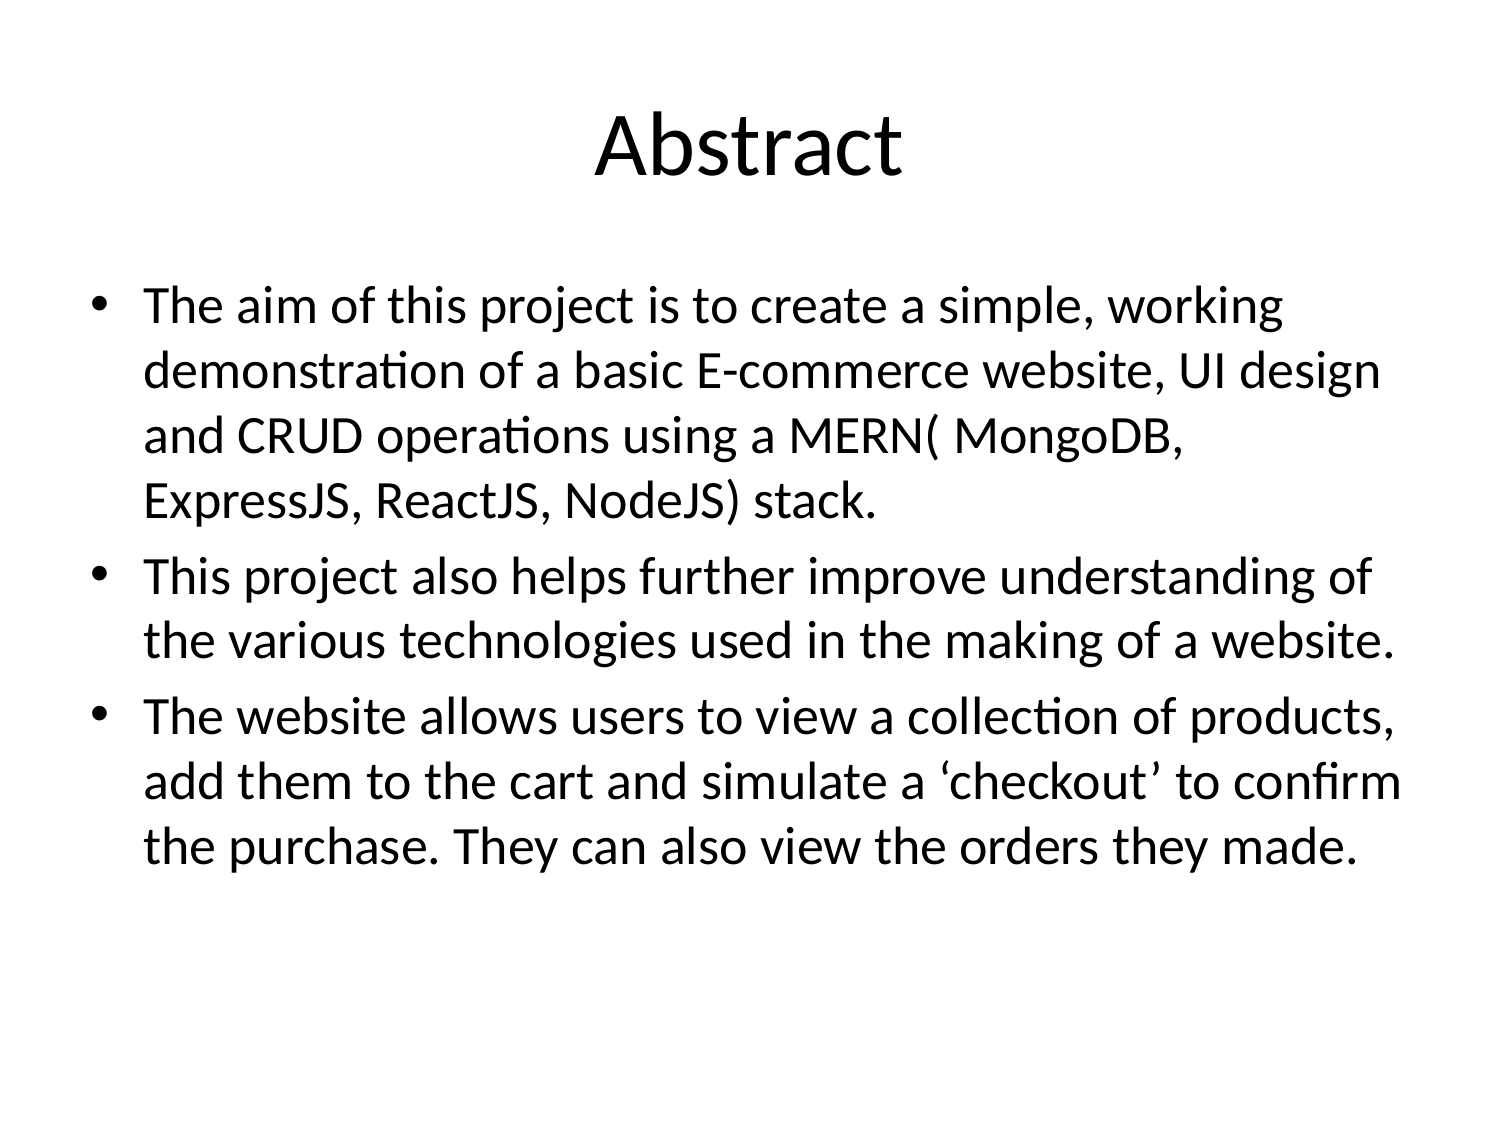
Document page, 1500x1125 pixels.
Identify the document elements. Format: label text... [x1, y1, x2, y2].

list The aim of this project is to create a simple, working demonstration of a basic E-commerce website, UI design and CRUD operations using a MERN( MongoDB, ExpressJS, ReactJS, NodeJS) stack. This project also helps further improve understanding of the various technologies used in the making of a website. The website allows users to view a collection of products, add them to the cart and simulate a ‘checkout’ to confirm the purchase. They can also view the orders they made. [75, 262, 1425, 1005]
title Abstract [75, 45, 1425, 233]
